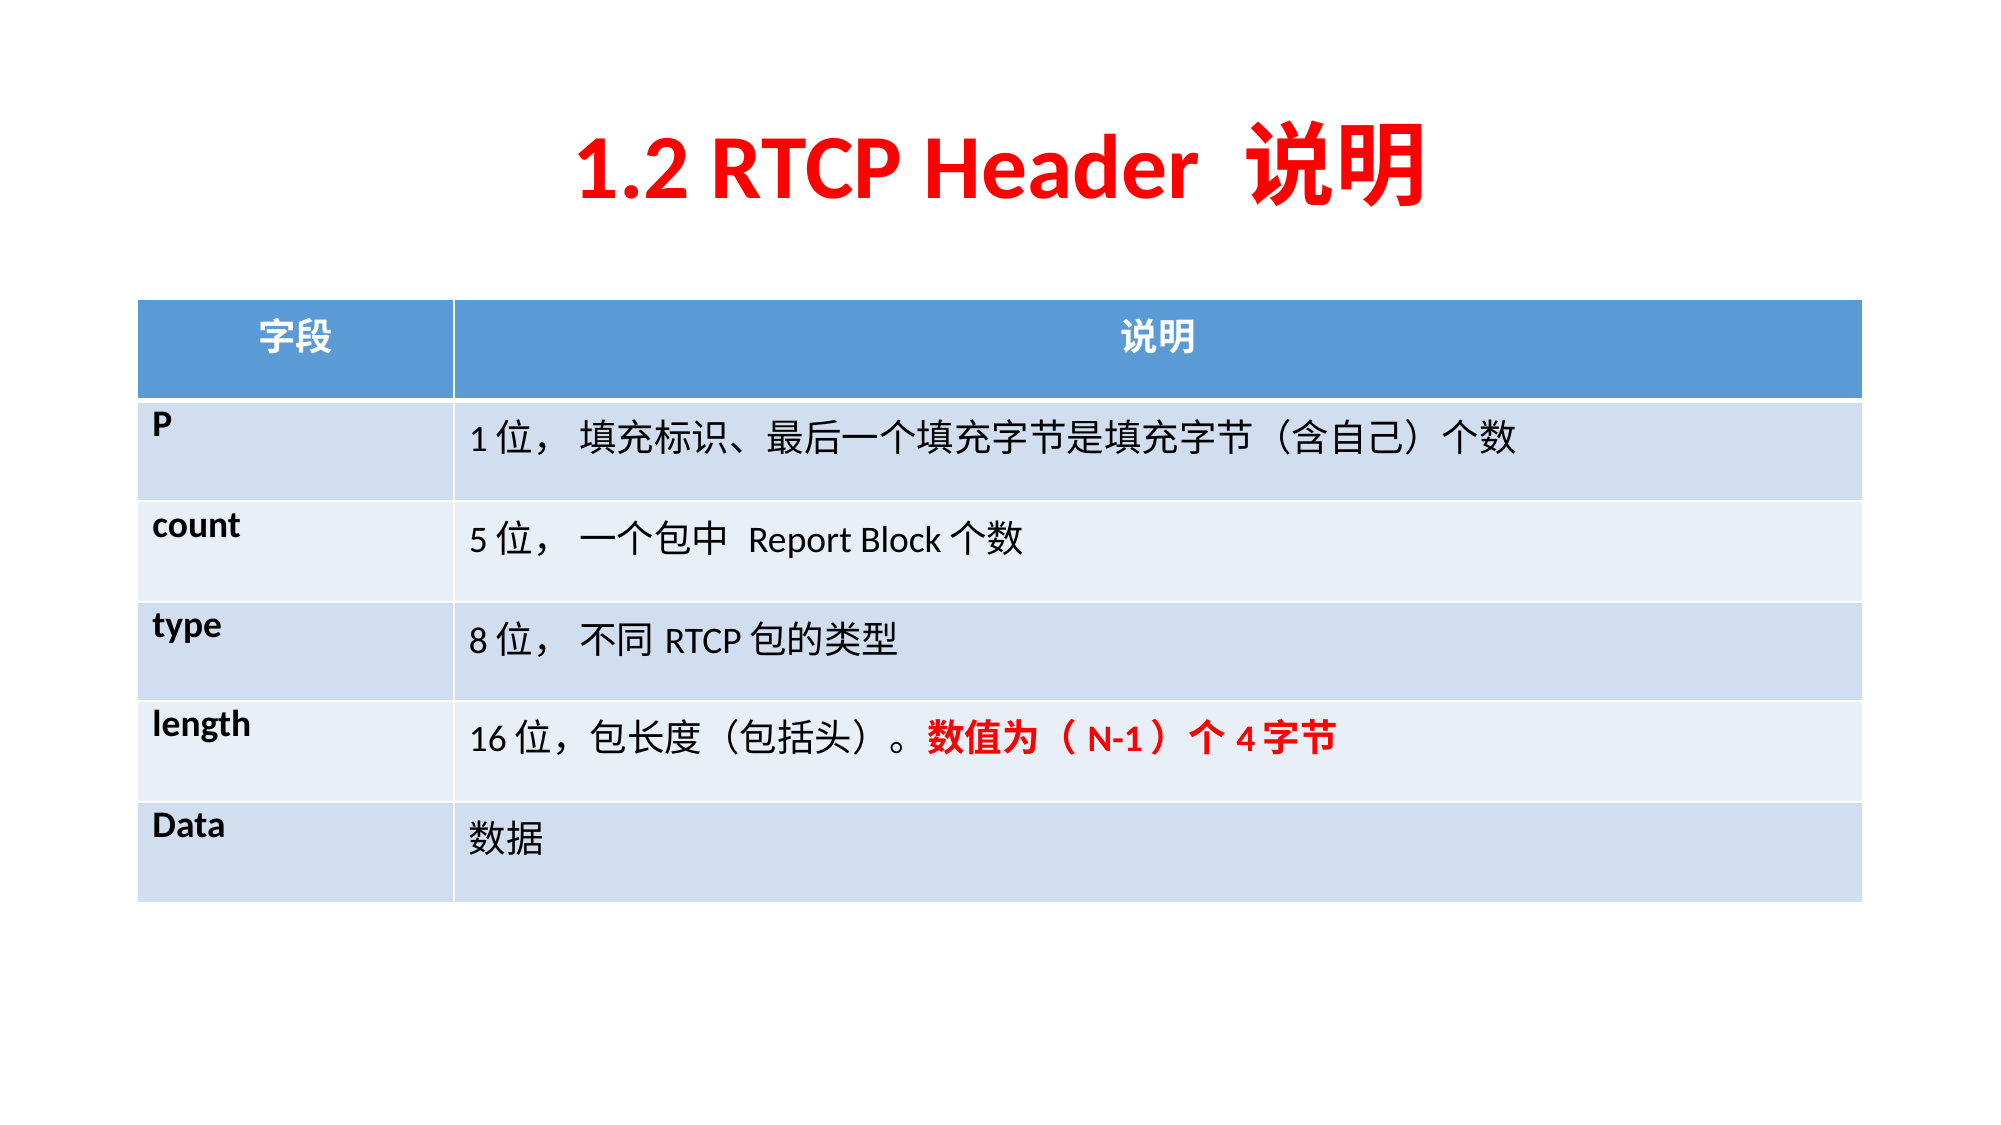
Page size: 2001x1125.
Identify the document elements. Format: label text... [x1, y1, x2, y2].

table_header 说明 [455, 300, 1862, 398]
table_cell length [138, 702, 453, 801]
table_header 字段 [138, 300, 453, 398]
table_cell 数据 [455, 803, 1862, 902]
table_cell P [138, 403, 453, 500]
table_cell 8位， 不同RTCP包的类型 [455, 603, 1862, 700]
table_cell 5位， 一个包中 Report Block个数 [455, 502, 1862, 601]
table_cell type [138, 603, 453, 700]
table_cell Data [138, 803, 453, 902]
table_cell 16位，包长度（包括头）。数值为（N-1）个4字节 [455, 702, 1862, 801]
table_cell count [138, 502, 453, 601]
table_cell 1位， 填充标识、最后一个填充字节是填充字节（含自己）个数 [455, 403, 1862, 500]
title 1.2 RTCP Header 说明 [137, 59, 1863, 278]
